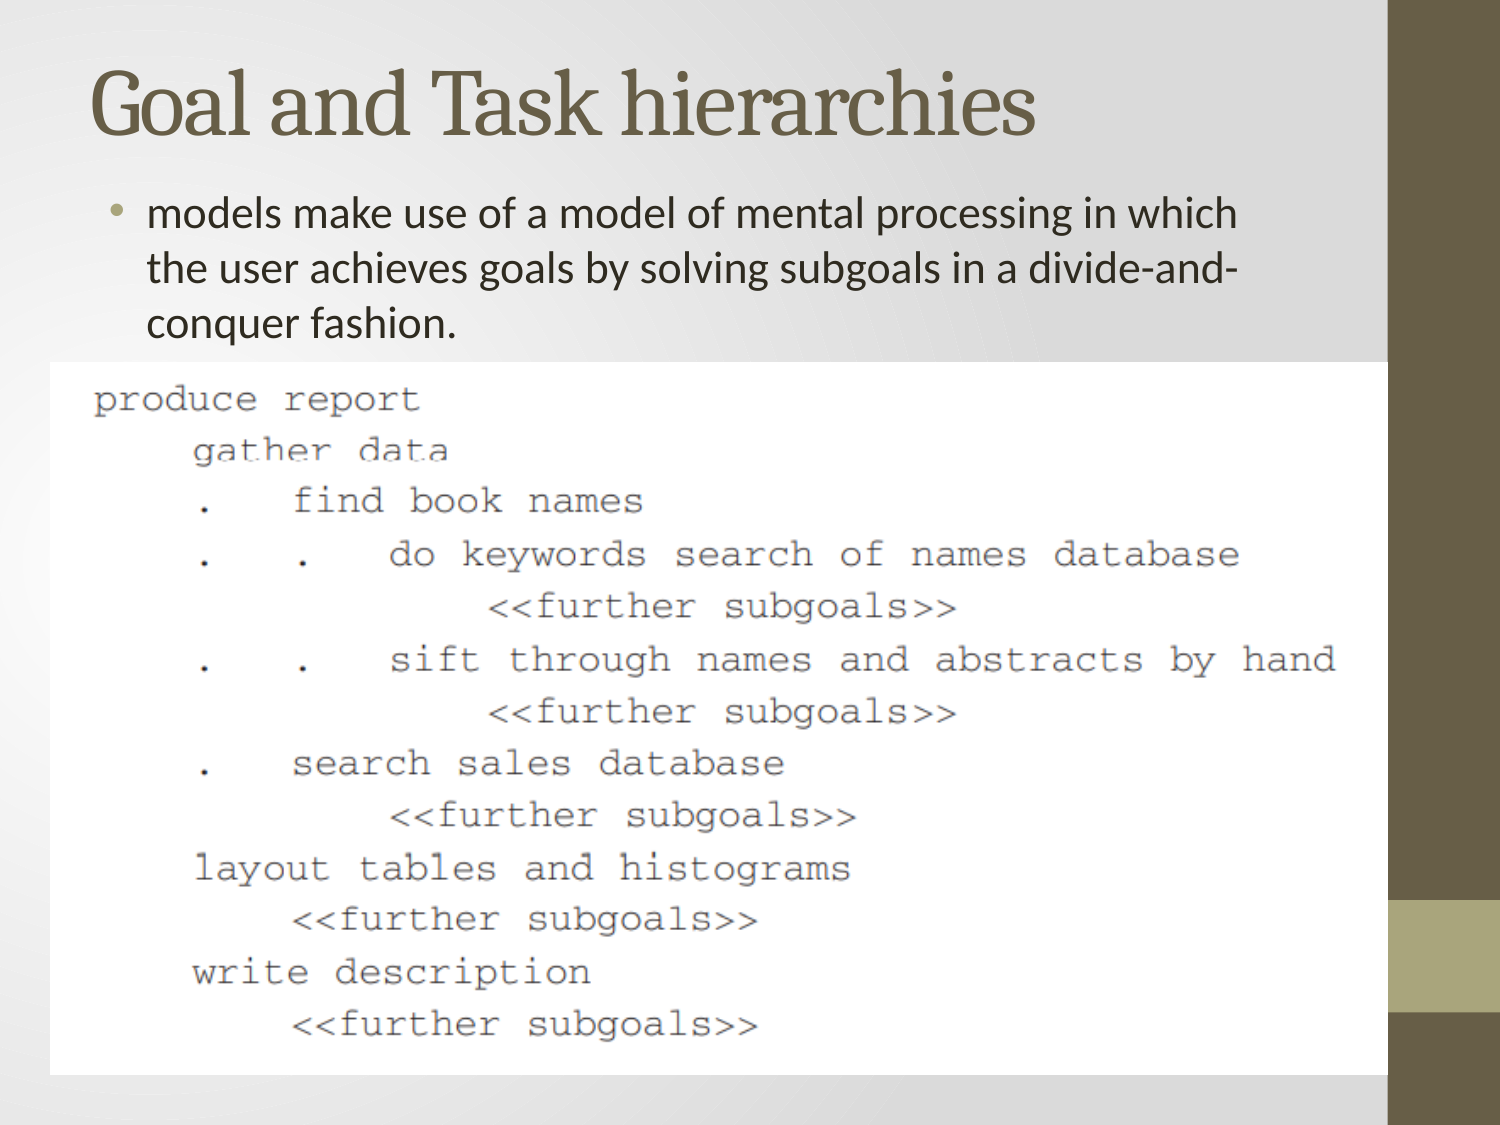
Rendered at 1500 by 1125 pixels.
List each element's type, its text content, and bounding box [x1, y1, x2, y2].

list models make use of a model of mental processing in which the user achieves goals by solving subgoals in a divide-and-conquer fashion. [75, 174, 1325, 355]
picture [49, 361, 1388, 1076]
title Goal and Task hierarchies [75, 45, 1325, 150]
